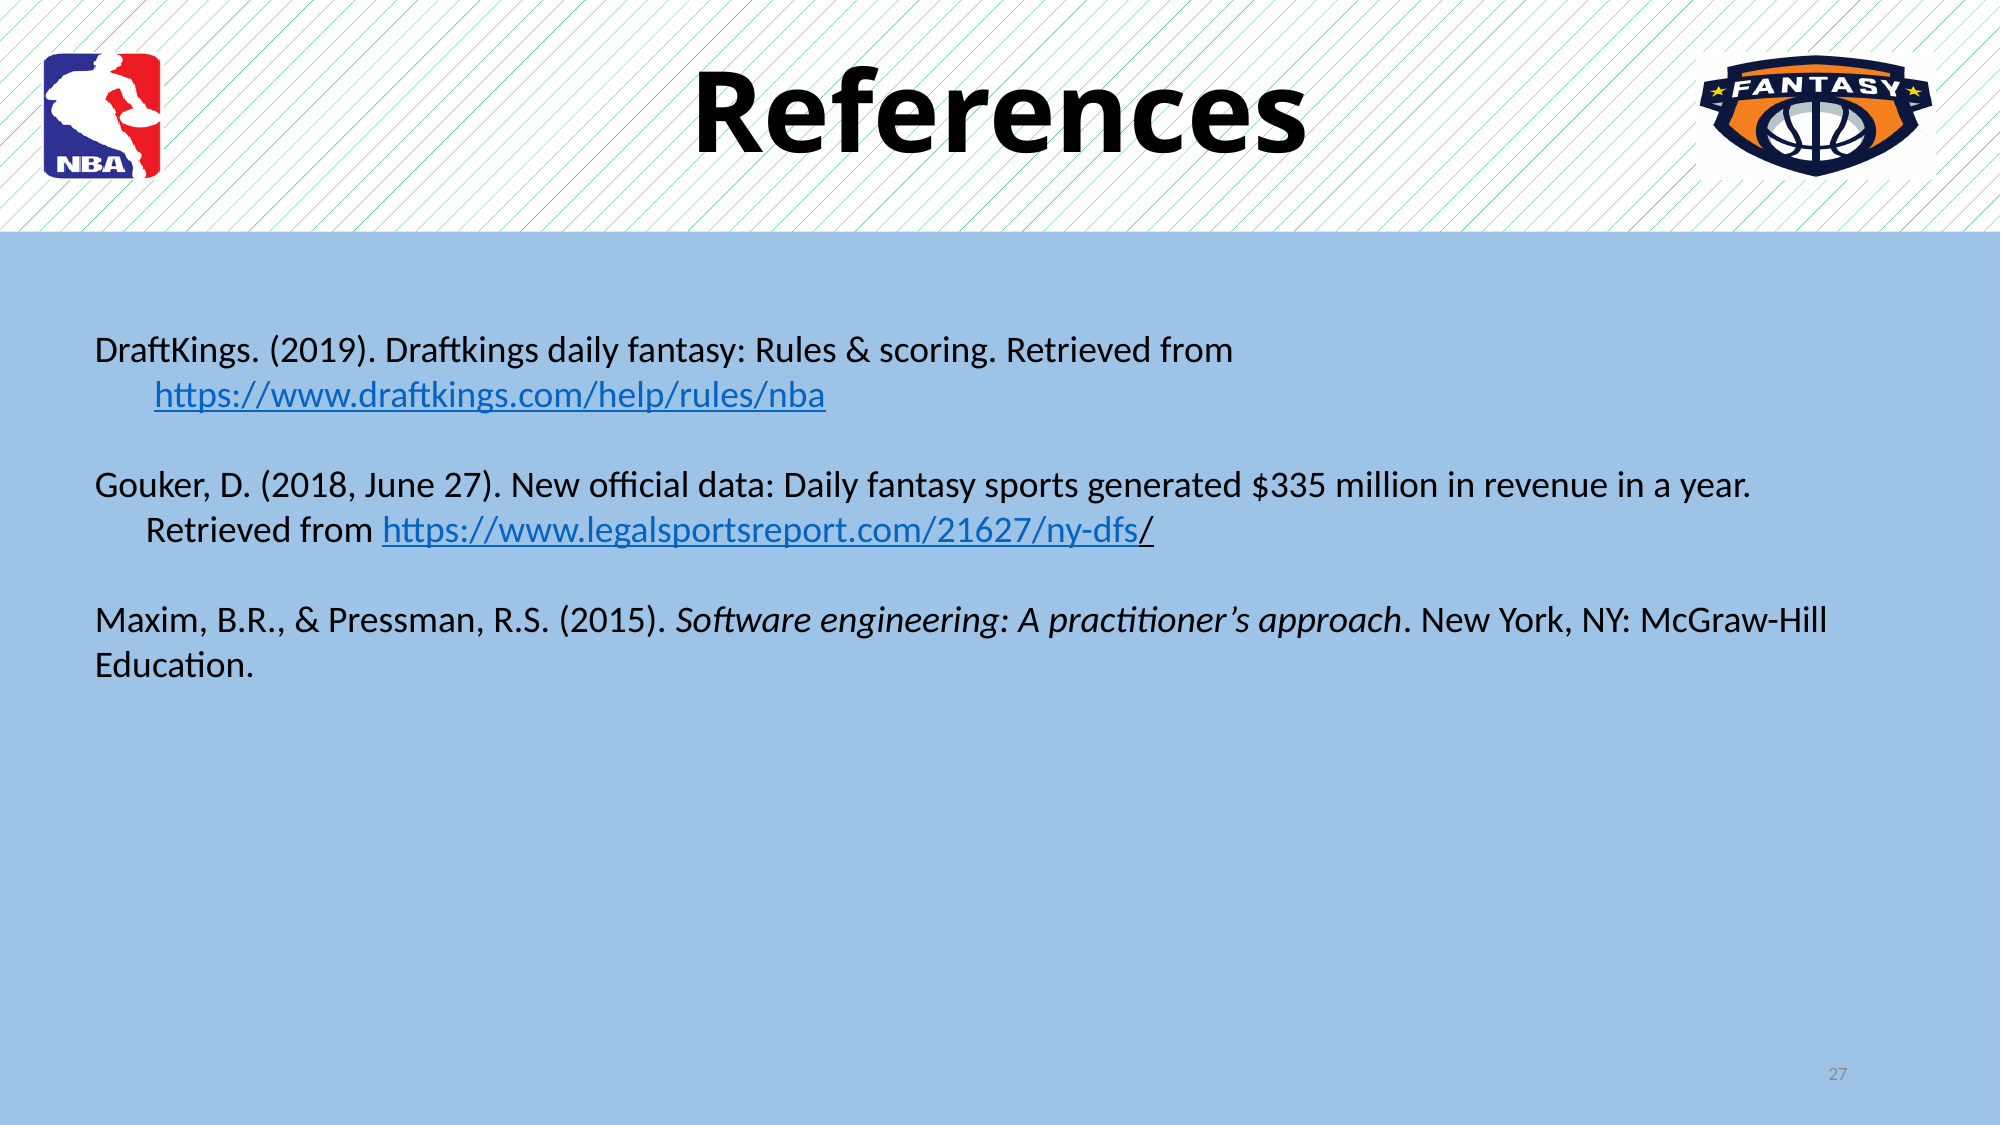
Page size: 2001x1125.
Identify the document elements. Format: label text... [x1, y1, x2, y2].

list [1696, 52, 1936, 180]
text_box DraftKings. (2019). Draftkings daily fantasy: Rules & scoring. Retrieved from https://www.draftkings.com/help/rules/nba Gouker, D. (2018, June 27). New official data: Daily fantasy sports generated $335 million in revenue in a year. Retrieved from https://www.legalsportsreport.com/21627/ny-dfs/ Maxim, B.R., & Pressman, R.S. (2015). Software engineering: A practitioner’s approach. New York, NY: McGraw-Hill Education. [80, 317, 1911, 1073]
slide_number 27 [1412, 1042, 1863, 1103]
title References [0, 0, 2000, 232]
picture [41, 52, 164, 180]
